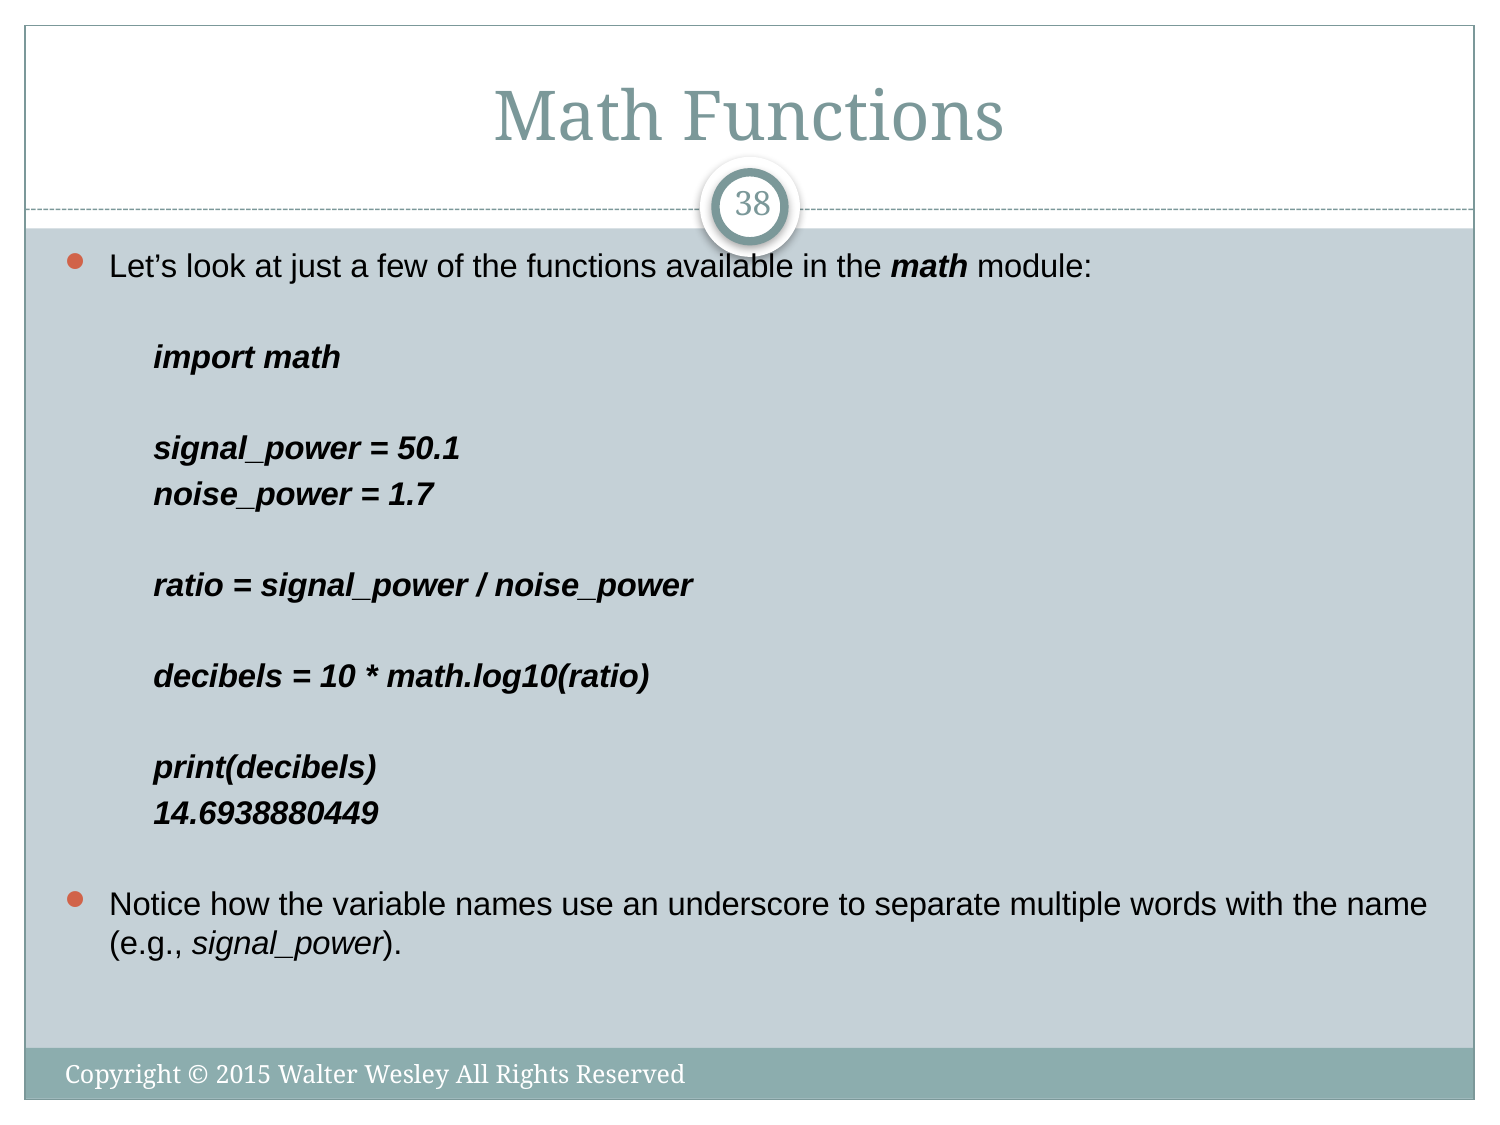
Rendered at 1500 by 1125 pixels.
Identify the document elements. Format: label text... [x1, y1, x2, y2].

slide_number 38 [715, 168, 791, 237]
footer Copyright © 2015 Walter Wesley All Rights Reserved [50, 1051, 763, 1112]
title Math Functions [49, 37, 1450, 162]
list Let’s look at just a few of the functions available in the math module: import math signal_power = 50.1 noise_power = 1.7 ratio = signal_power / noise_power decibels = 10 * math.log10(ratio) print(decibels) 14.6938880449 Notice how the variable names use an underscore to separate multiple words with the name (e.g., signal_power). [50, 237, 1445, 988]
